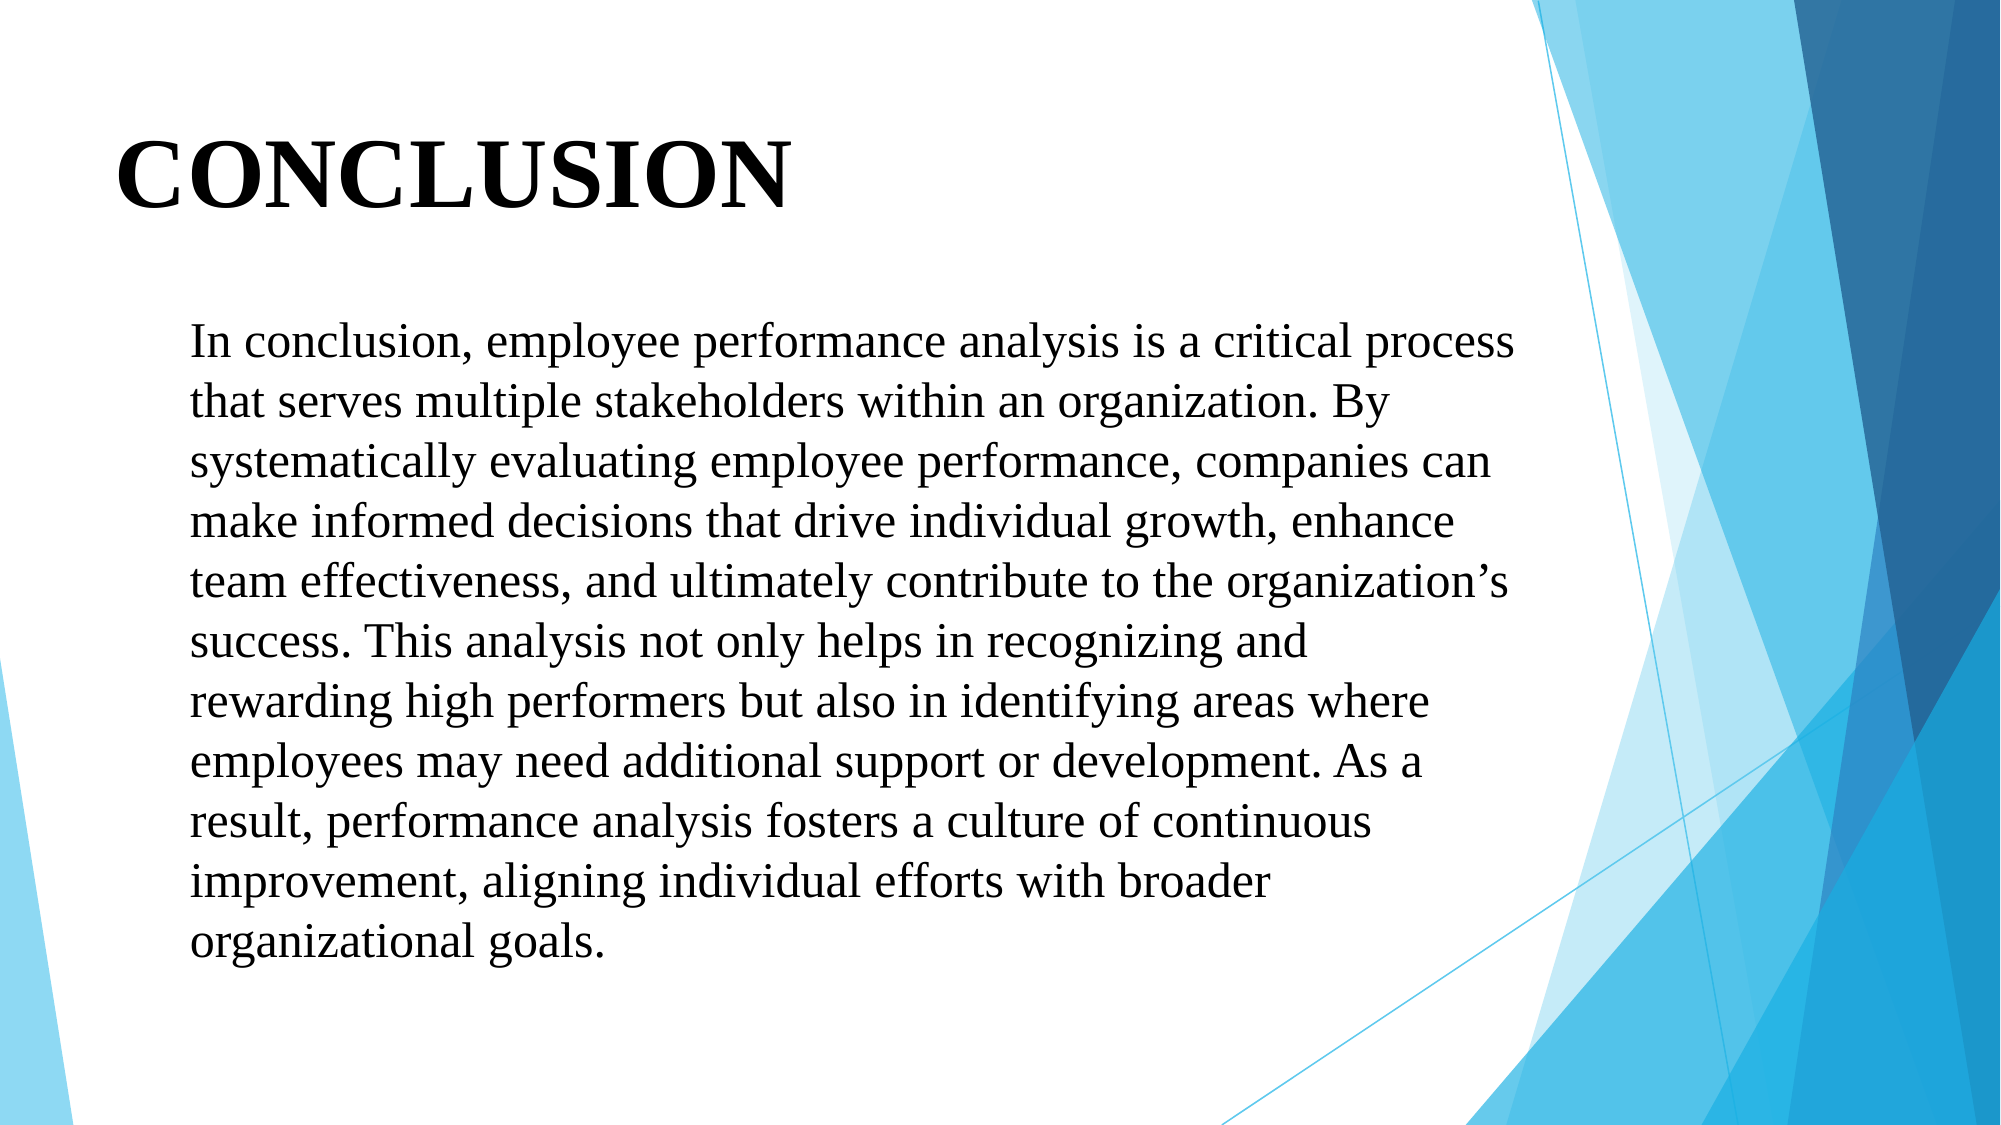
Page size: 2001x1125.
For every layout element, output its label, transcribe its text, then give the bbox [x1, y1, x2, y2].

text_box In conclusion, employee performance analysis is a critical process that serves multiple stakeholders within an organization. By systematically evaluating employee performance, companies can make informed decisions that drive individual growth, enhance team effectiveness, and ultimately contribute to the organization’s success. This analysis not only helps in recognizing and rewarding high performers but also in identifying areas where employees may need additional support or development. As a result, performance analysis fosters a culture of continuous improvement, aligning individual efforts with broader organizational goals. [174, 299, 1538, 975]
title CONCLUSION [99, 99, 1853, 222]
